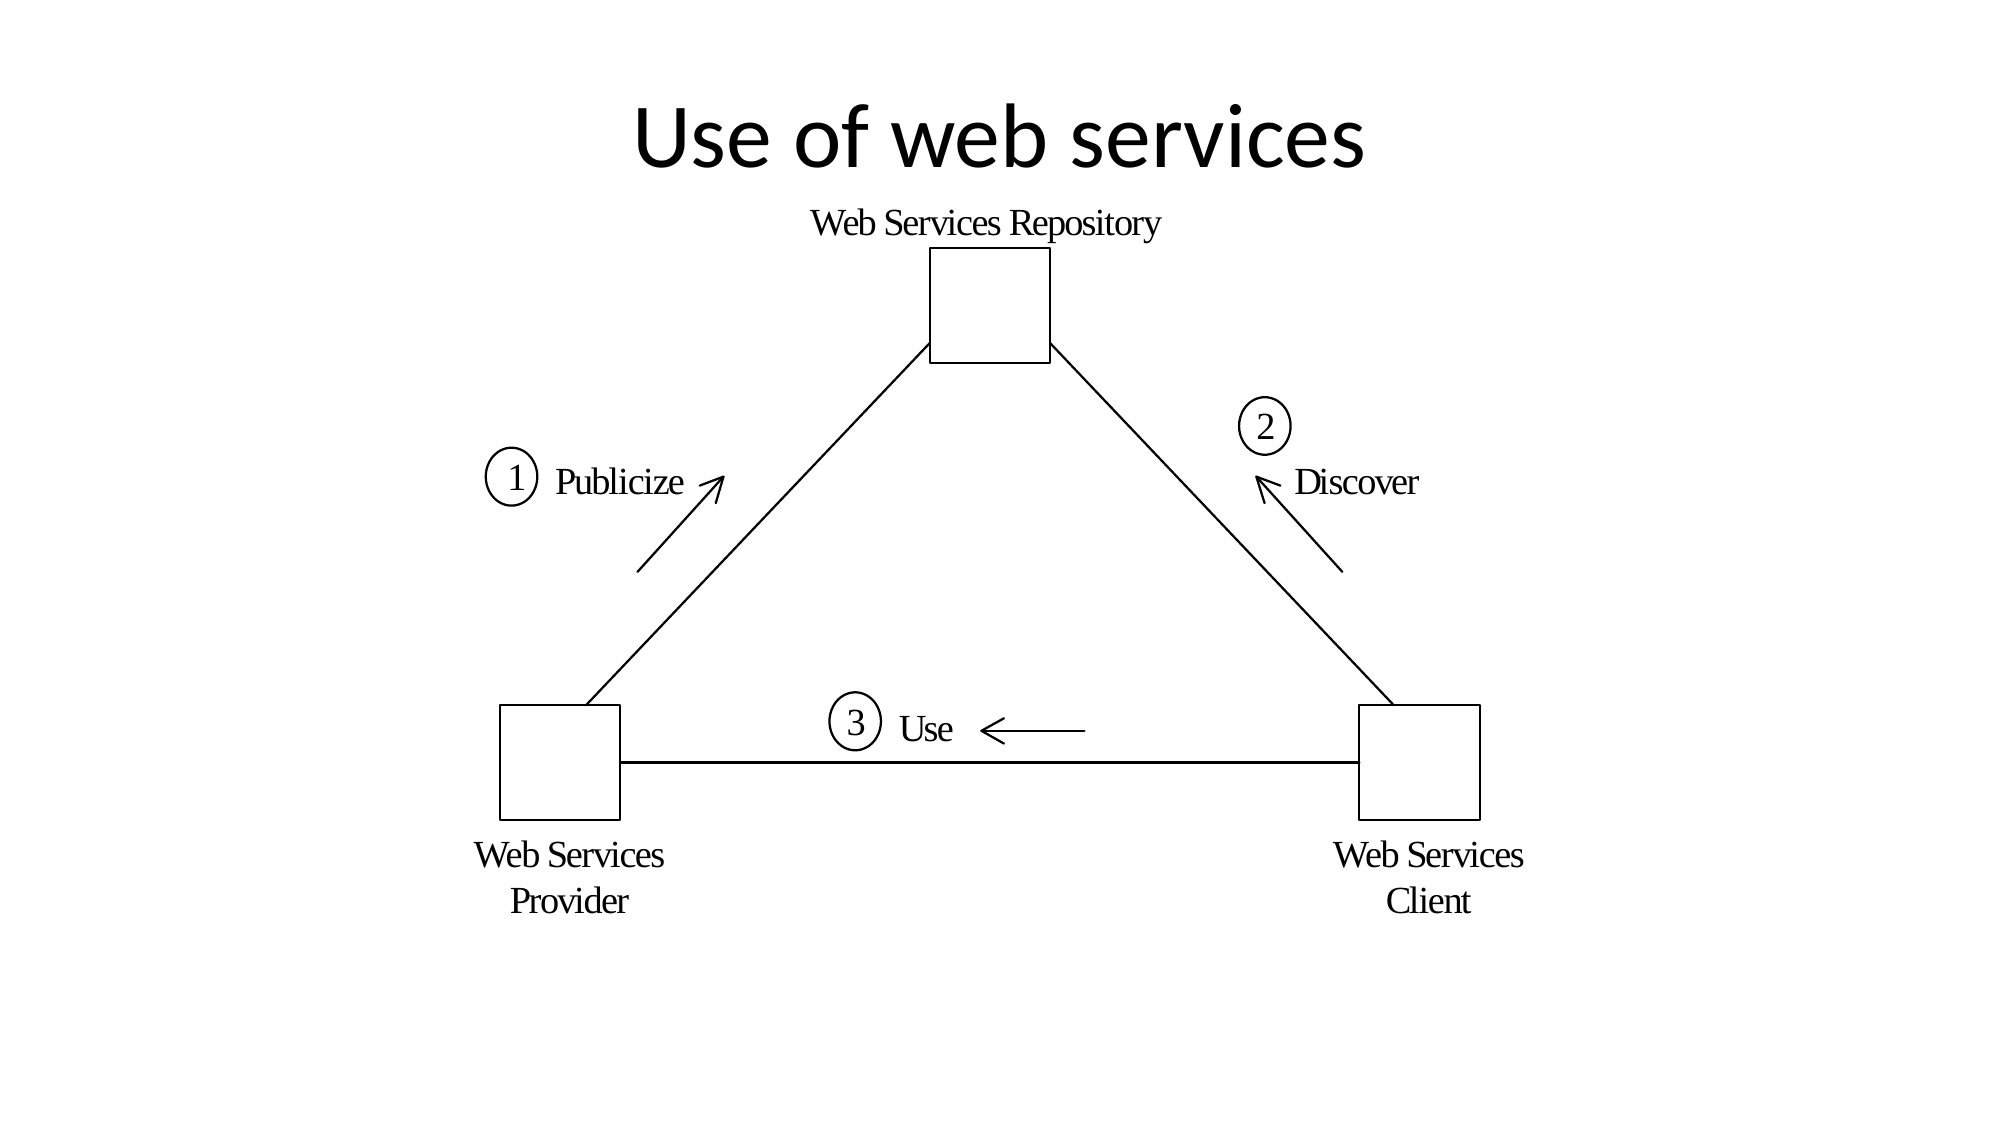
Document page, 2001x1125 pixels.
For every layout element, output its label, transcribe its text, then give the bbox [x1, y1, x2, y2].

picture [431, 187, 1569, 938]
text_box Use of web services [362, 37, 1638, 225]
